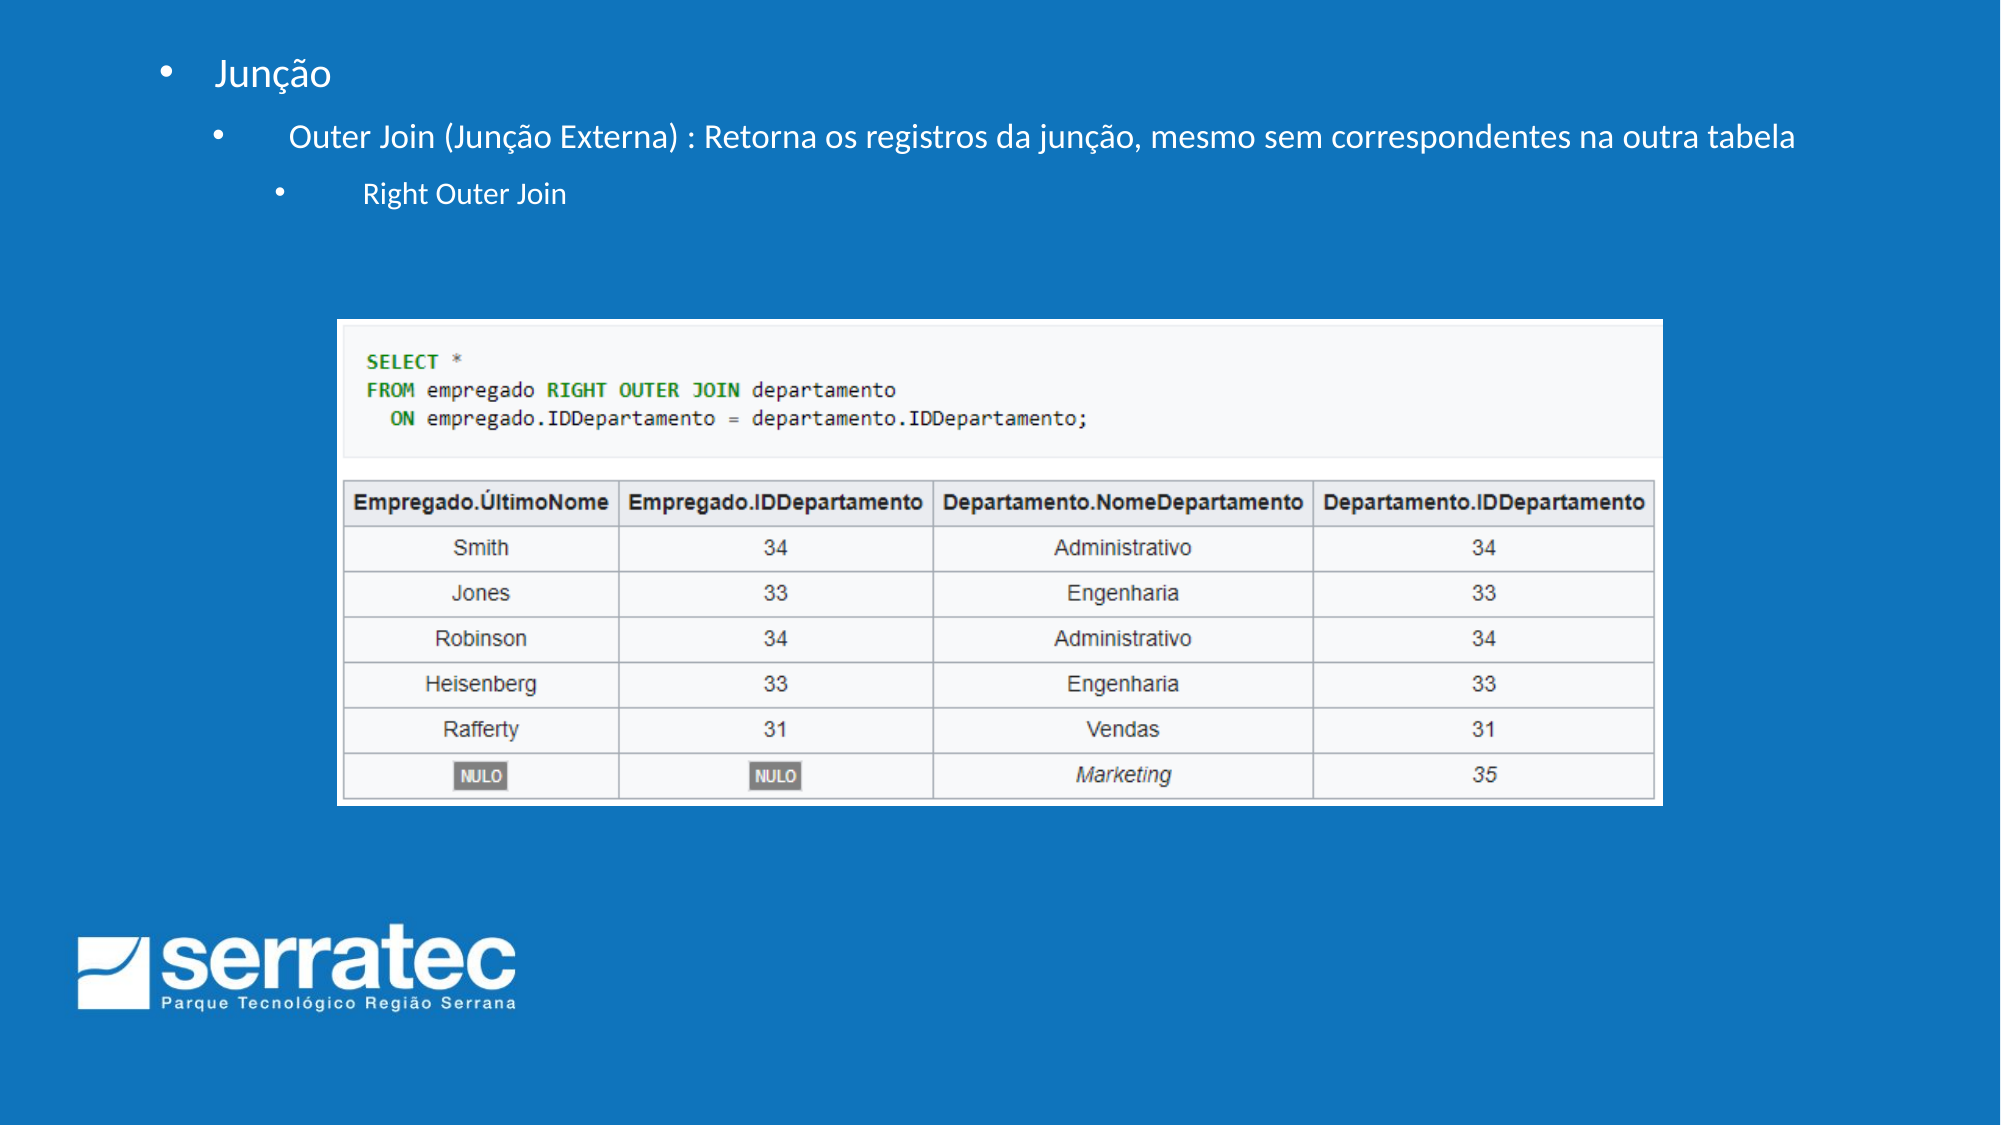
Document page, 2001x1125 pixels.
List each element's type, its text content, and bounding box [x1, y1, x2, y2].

picture [0, 0, 2001, 1125]
subtitle Junção Outer Join (Junção Externa) : Retorna os registros da junção, mesmo sem correspondentes na outra tabela Right Outer Join [144, 38, 1843, 247]
